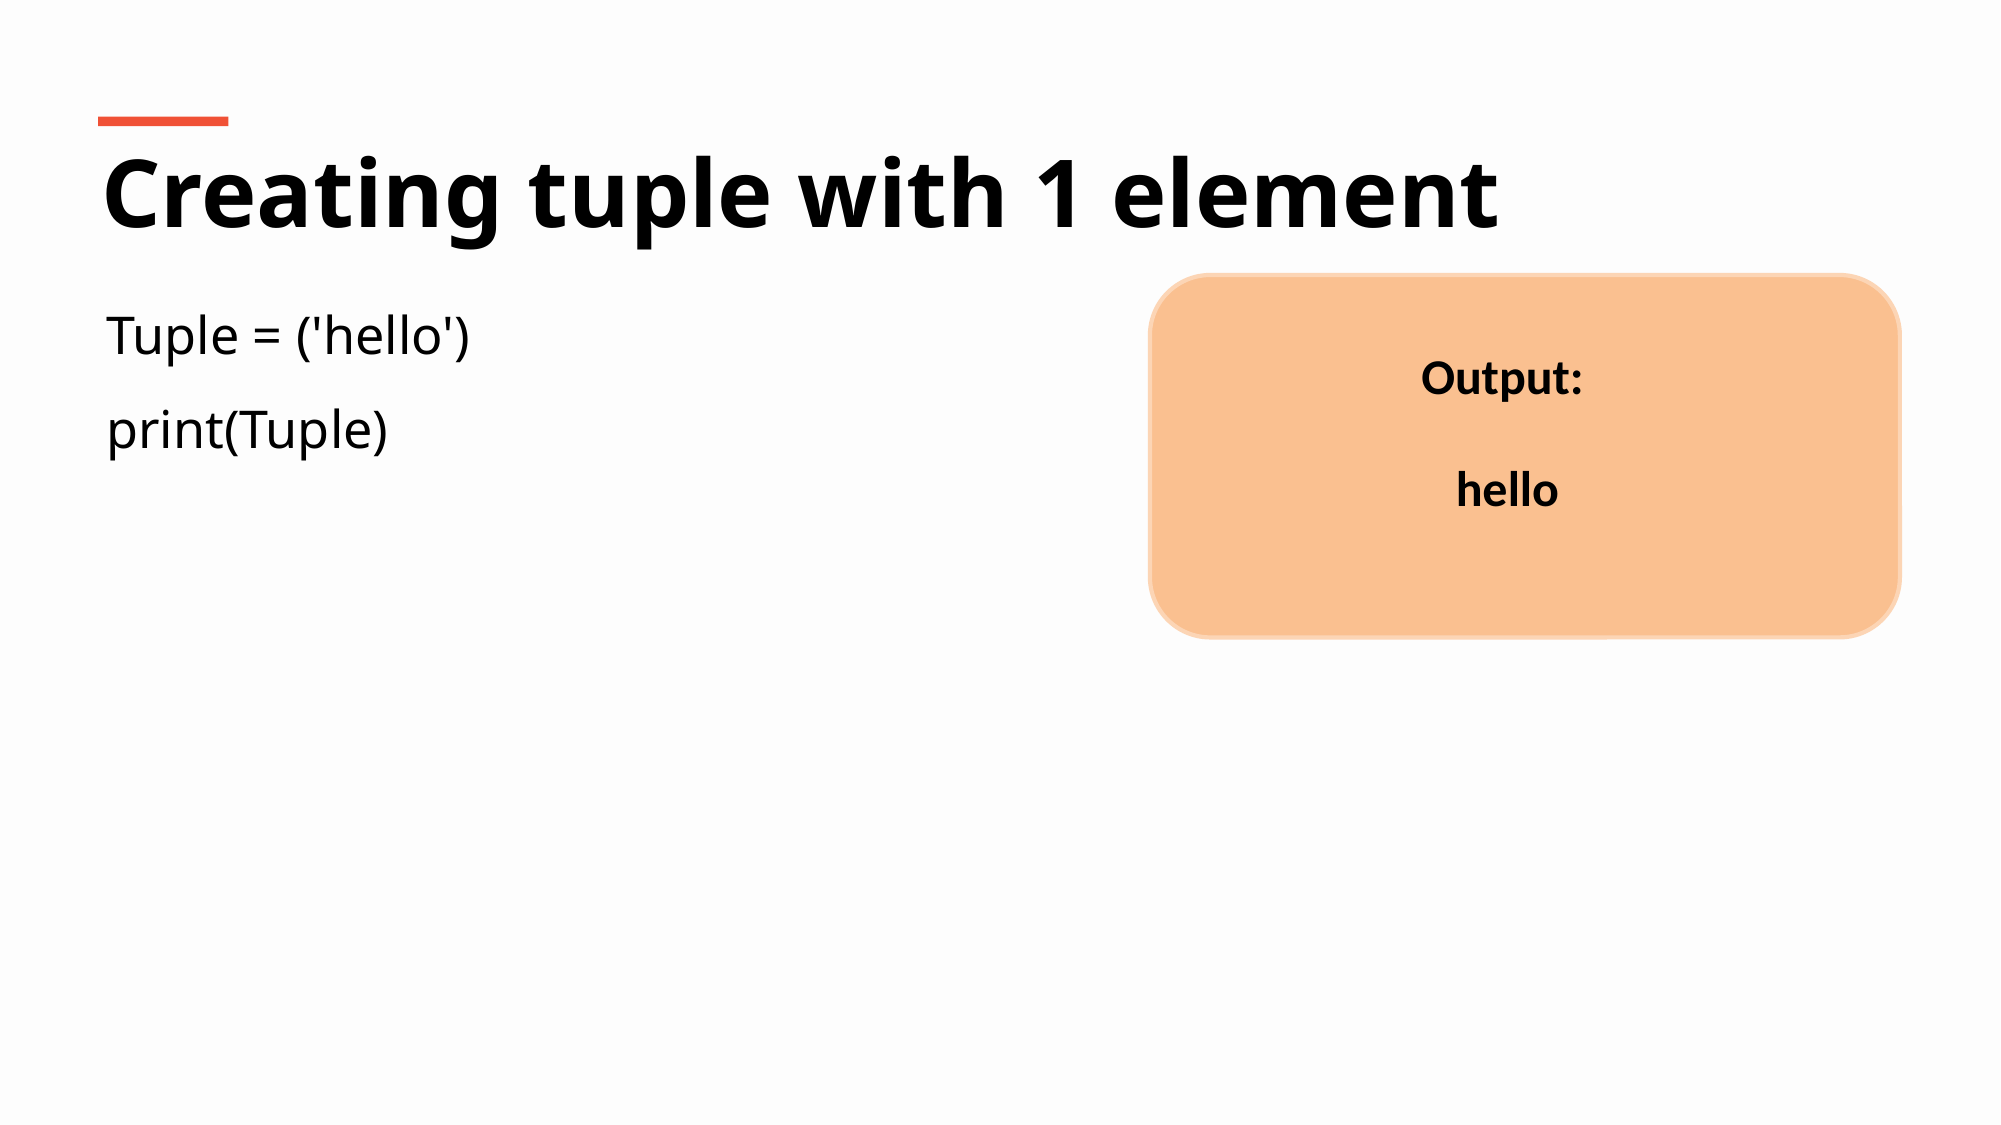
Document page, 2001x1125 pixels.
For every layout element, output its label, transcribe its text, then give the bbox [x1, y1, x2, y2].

text_box Tuple = ('hello') print(Tuple) [91, 264, 1914, 467]
text_box hello [1441, 449, 1575, 524]
text_box [96, 115, 231, 128]
text_box Output: [1406, 336, 1599, 412]
text_box Creating tuple with 1 element [86, 126, 1914, 254]
text_box [1147, 272, 1903, 640]
